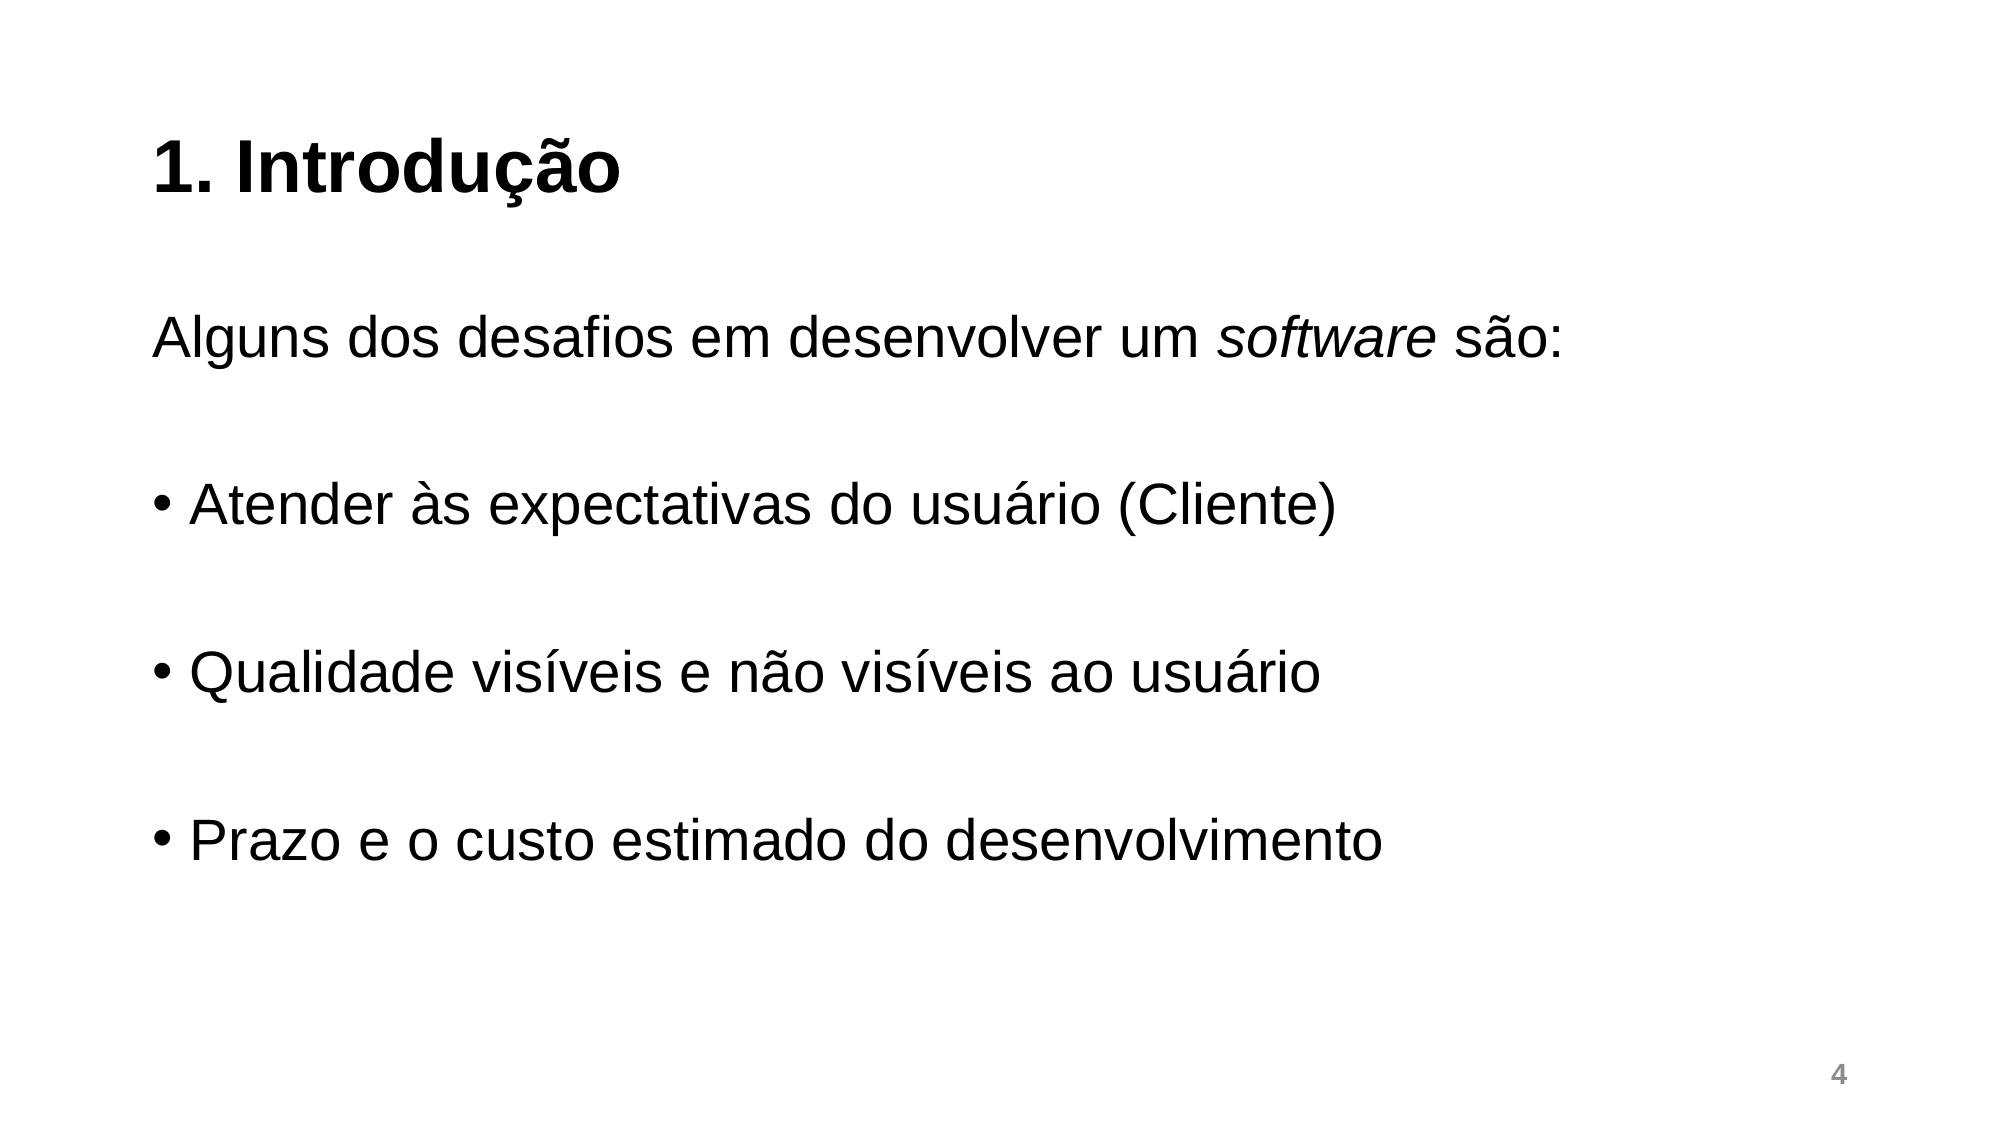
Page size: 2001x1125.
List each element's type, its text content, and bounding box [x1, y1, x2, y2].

slide_number 4 [1412, 1042, 1863, 1103]
title 1. Introdução [137, 59, 1863, 278]
list Alguns dos desafios em desenvolver um software são: Atender às expectativas do usuário (Cliente) Qualidade visíveis e não visíveis ao usuário Prazo e o custo estimado do desenvolvimento [137, 299, 1863, 1014]
